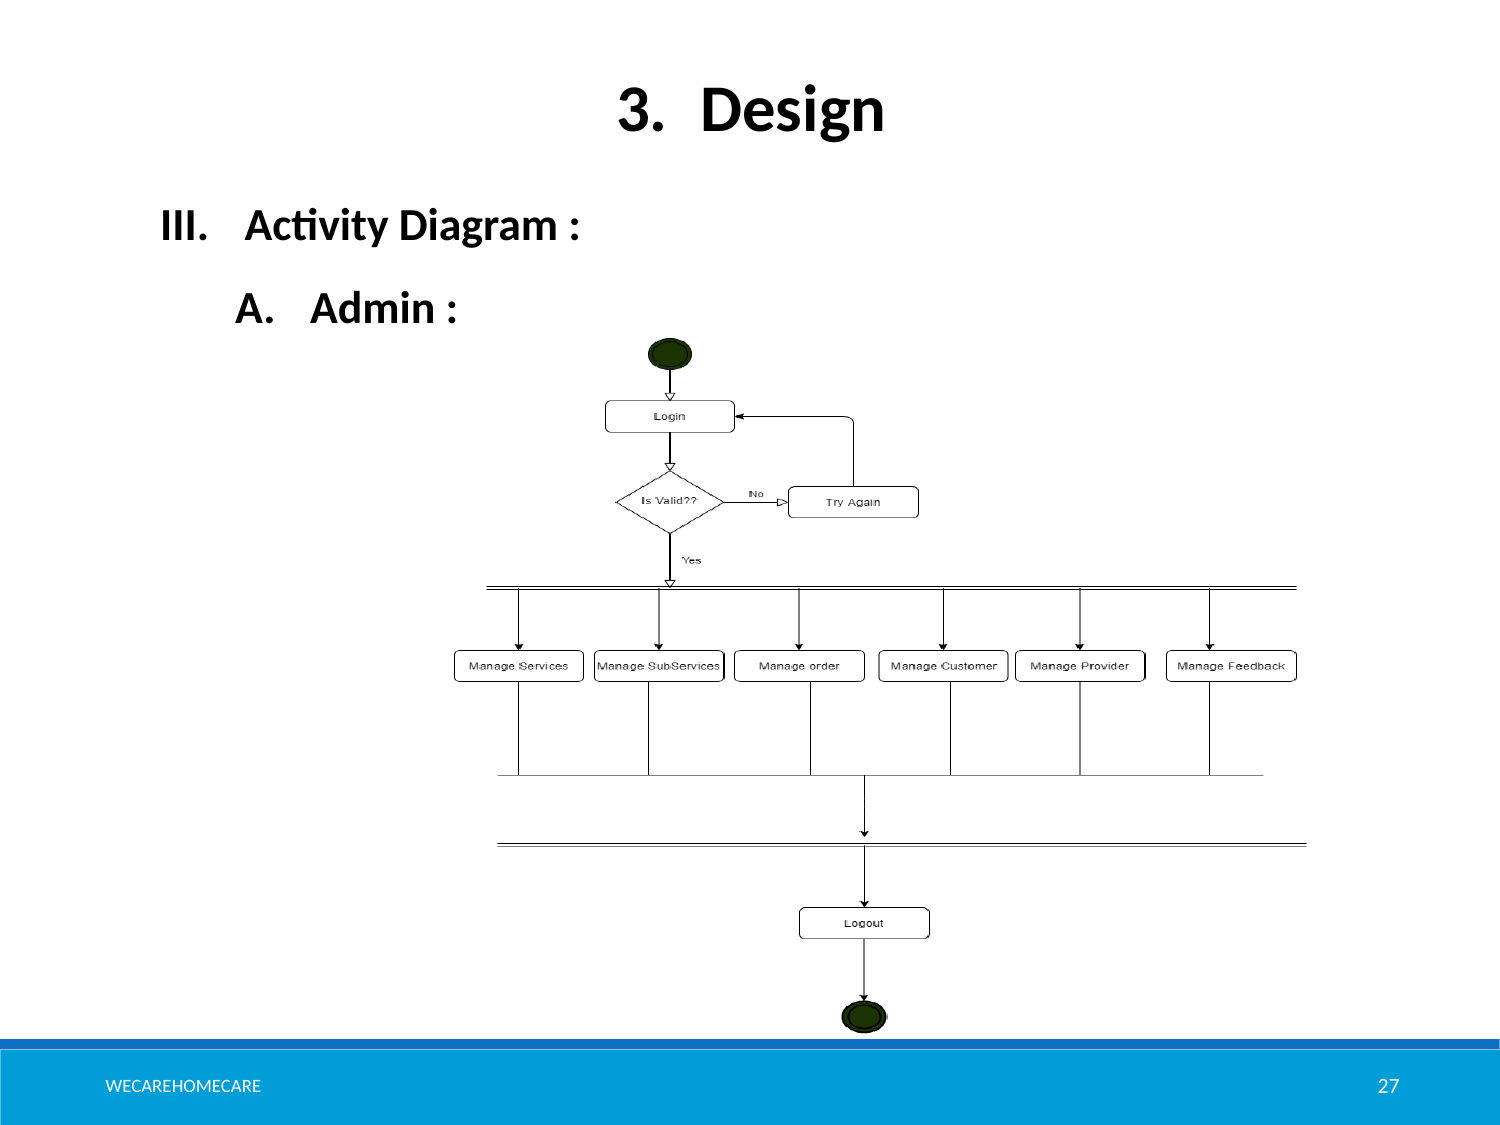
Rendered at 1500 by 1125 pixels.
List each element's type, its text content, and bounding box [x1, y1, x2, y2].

picture [453, 337, 1309, 1034]
text_box Activity Diagram : Admin : [70, 160, 1430, 340]
text_box Design [72, 57, 1431, 152]
slide_number 27 [1308, 1055, 1470, 1116]
footer Wecarehomecare [34, 1055, 333, 1116]
